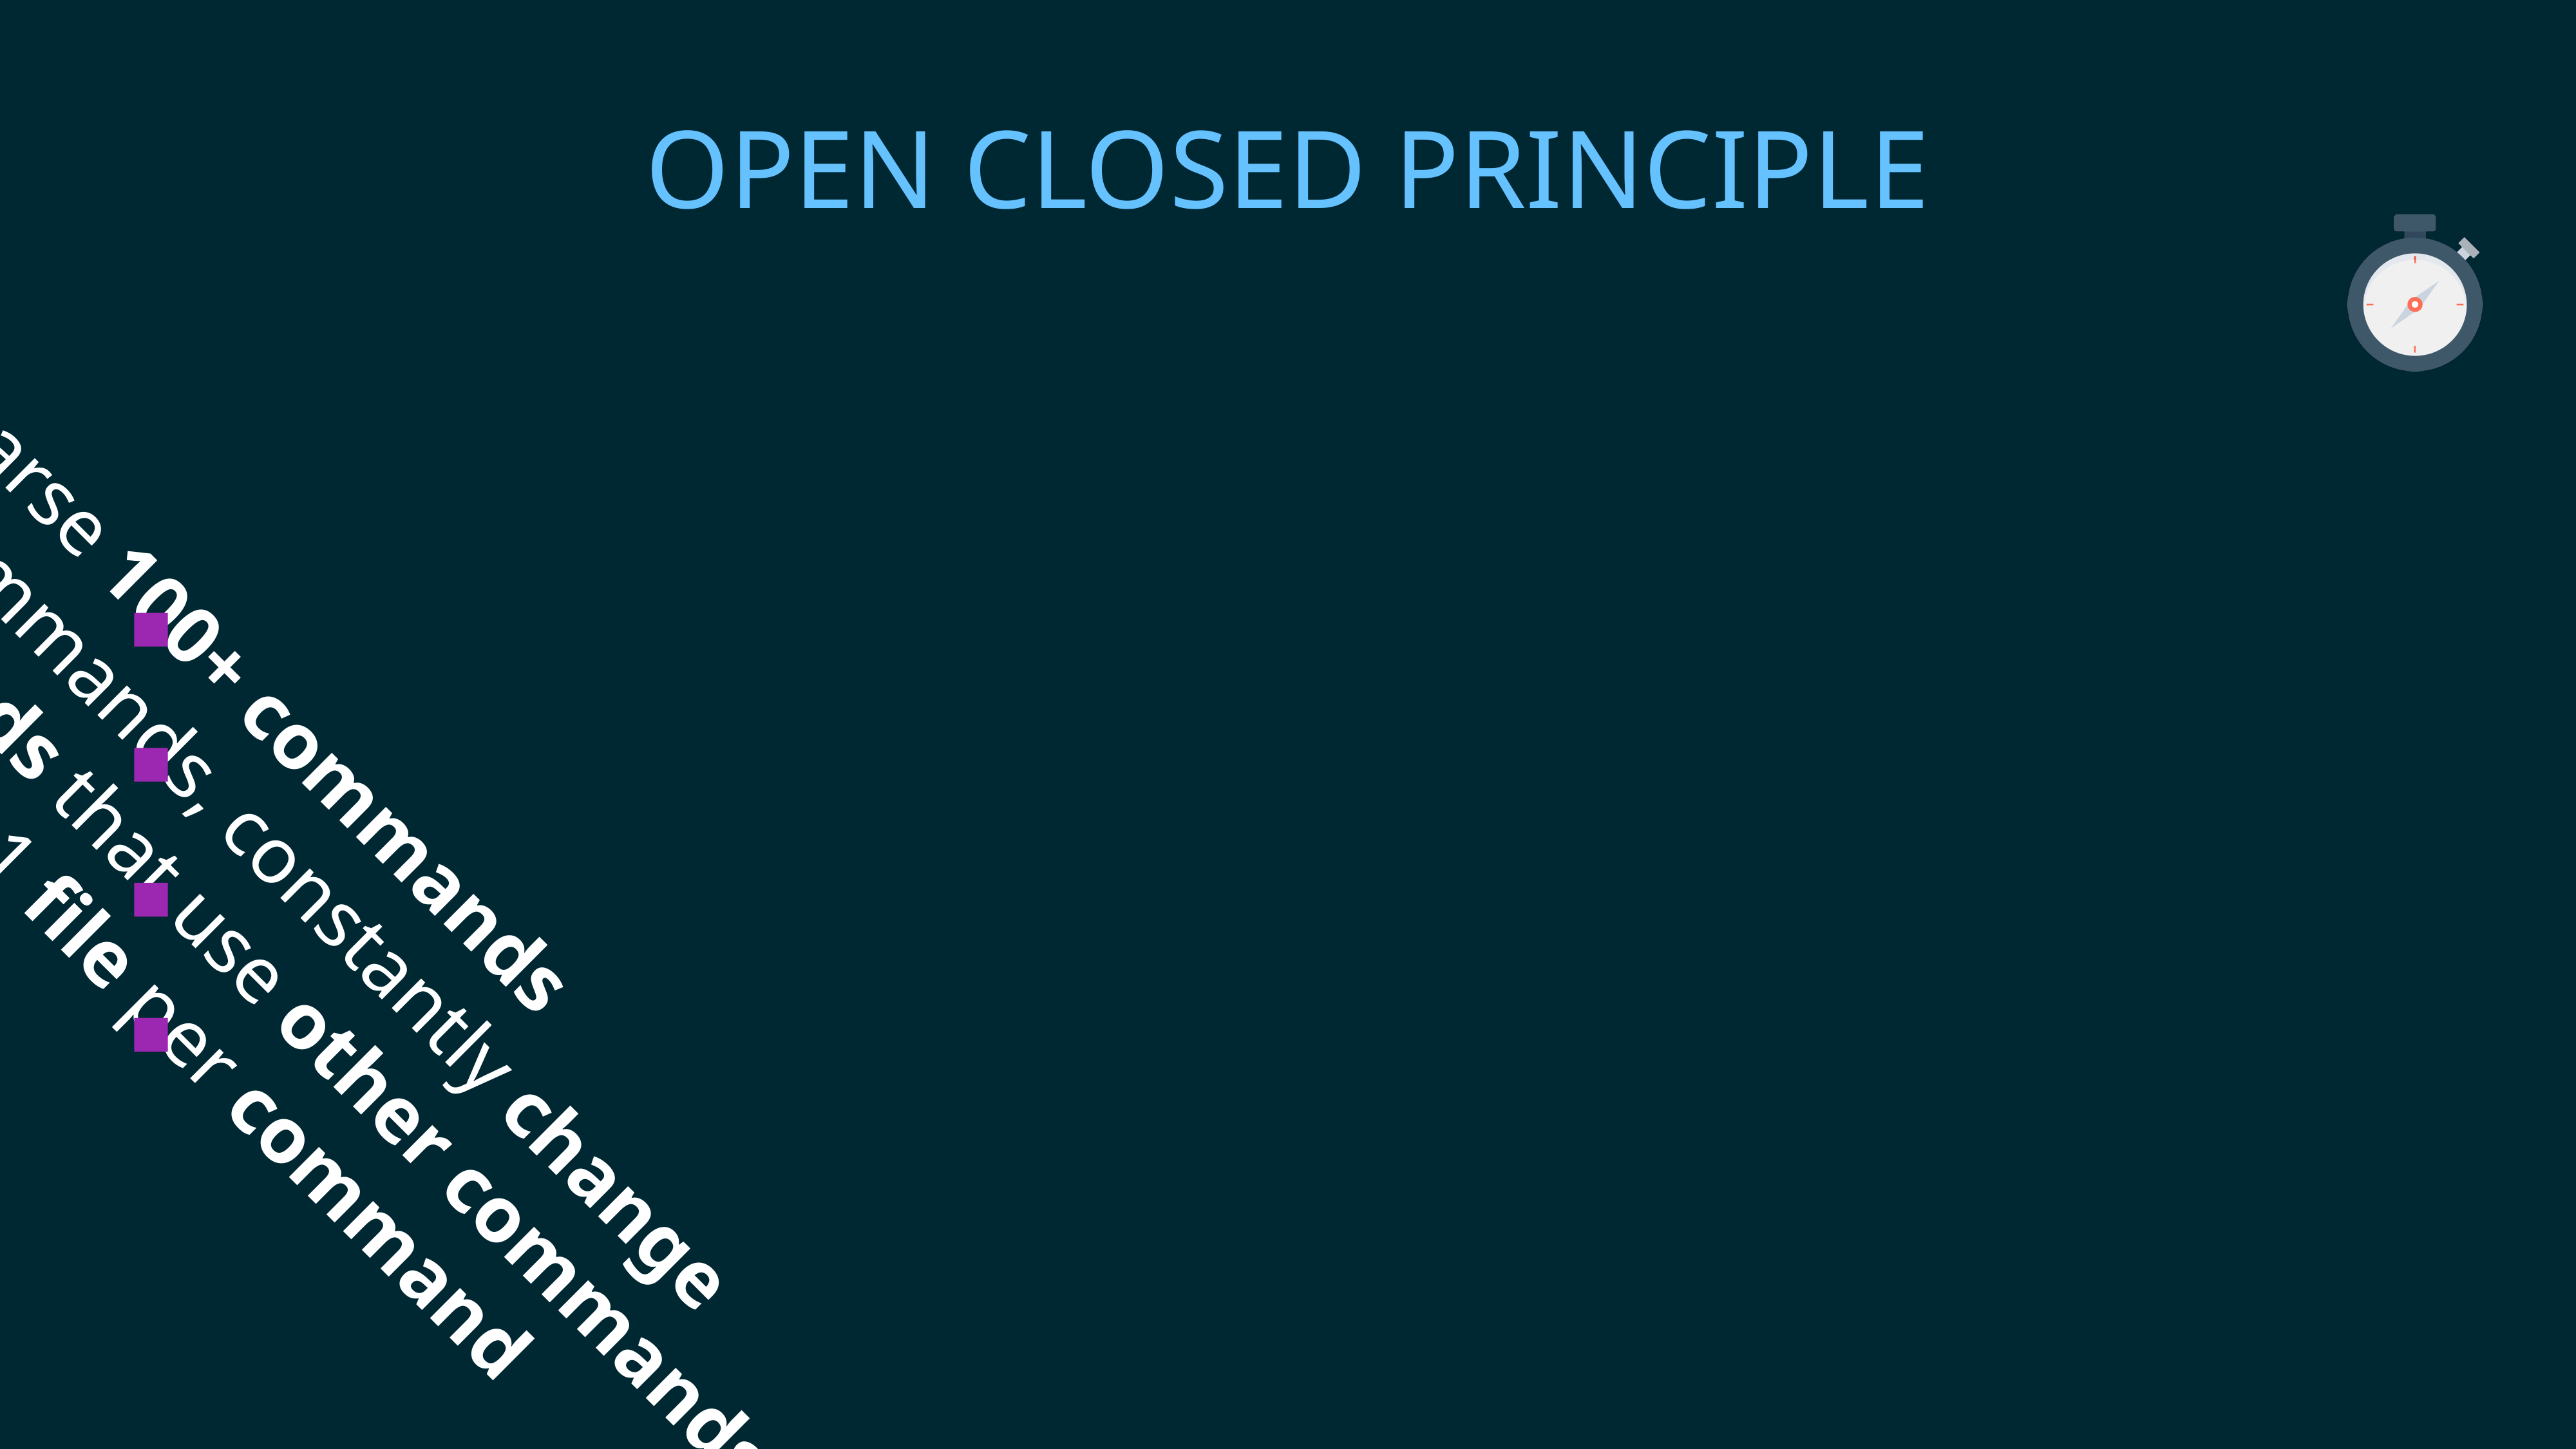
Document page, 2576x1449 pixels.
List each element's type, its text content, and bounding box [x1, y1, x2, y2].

picture [2348, 215, 2482, 371]
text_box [134, 748, 325, 882]
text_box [134, 882, 325, 1018]
title Open closed principle [529, 118, 2047, 255]
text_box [134, 1018, 325, 1170]
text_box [134, 612, 327, 764]
